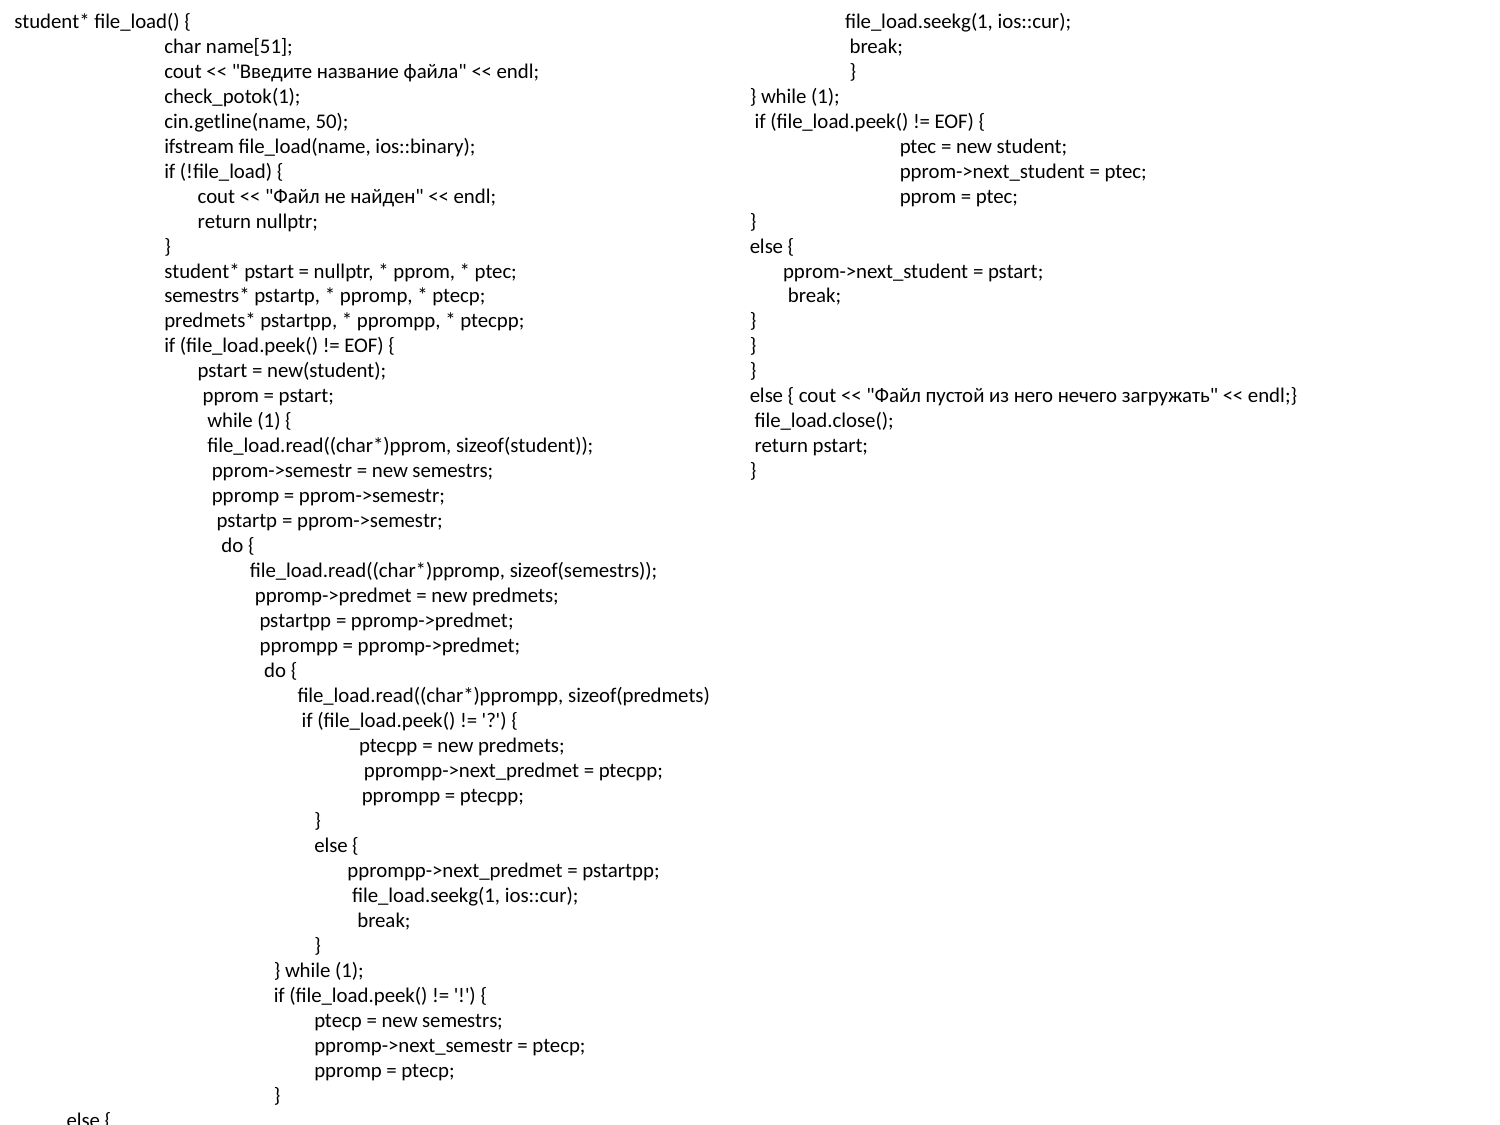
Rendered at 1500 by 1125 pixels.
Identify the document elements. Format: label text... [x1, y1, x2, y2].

text_box student* file_load() { char name[51]; cout << "Введите название файла" << endl; check_potok(1); cin.getline(name, 50); ifstream file_load(name, ios::binary); if (!file_load) { cout << "Файл не найден" << endl; return nullptr; } student* pstart = nullptr, * pprom, * ptec; semestrs* pstartp, * ppromp, * ptecp; predmets* pstartpp, * pprompp, * ptecpp; if (file_load.peek() != EOF) { pstart = new(student); pprom = pstart; while (1) { file_load.read((char*)pprom, sizeof(student)); pprom->semestr = new semestrs; ppromp = pprom->semestr; pstartp = pprom->semestr; do { file_load.read((char*)ppromp, sizeof(semestrs)); ppromp->predmet = new predmets; pstartpp = ppromp->predmet; pprompp = ppromp->predmet; do { file_load.read((char*)pprompp, sizeof(predmets) if (file_load.peek() != '?') { ptecpp = new predmets; pprompp->next_predmet = ptecpp; pprompp = ptecpp; } else { pprompp->next_predmet = pstartpp; file_load.seekg(1, ios::cur); break; } } while (1); if (file_load.peek() != '!') { ptecp = new semestrs; ppromp->next_semestr = ptecp; ppromp = ptecp; } else { ppromp->next_semestr = pstartp; file_load.seekg(1, ios::cur); break; } } while (1); if (file_load.peek() != EOF) { ptec = new student; pprom->next_student = ptec; pprom = ptec; } else { pprom->next_student = pstart; break; } } } else { cout << "Файл пустой из него нечего загружать" << endl;} file_load.close(); return pstart; } [0, 0, 1500, 1125]
